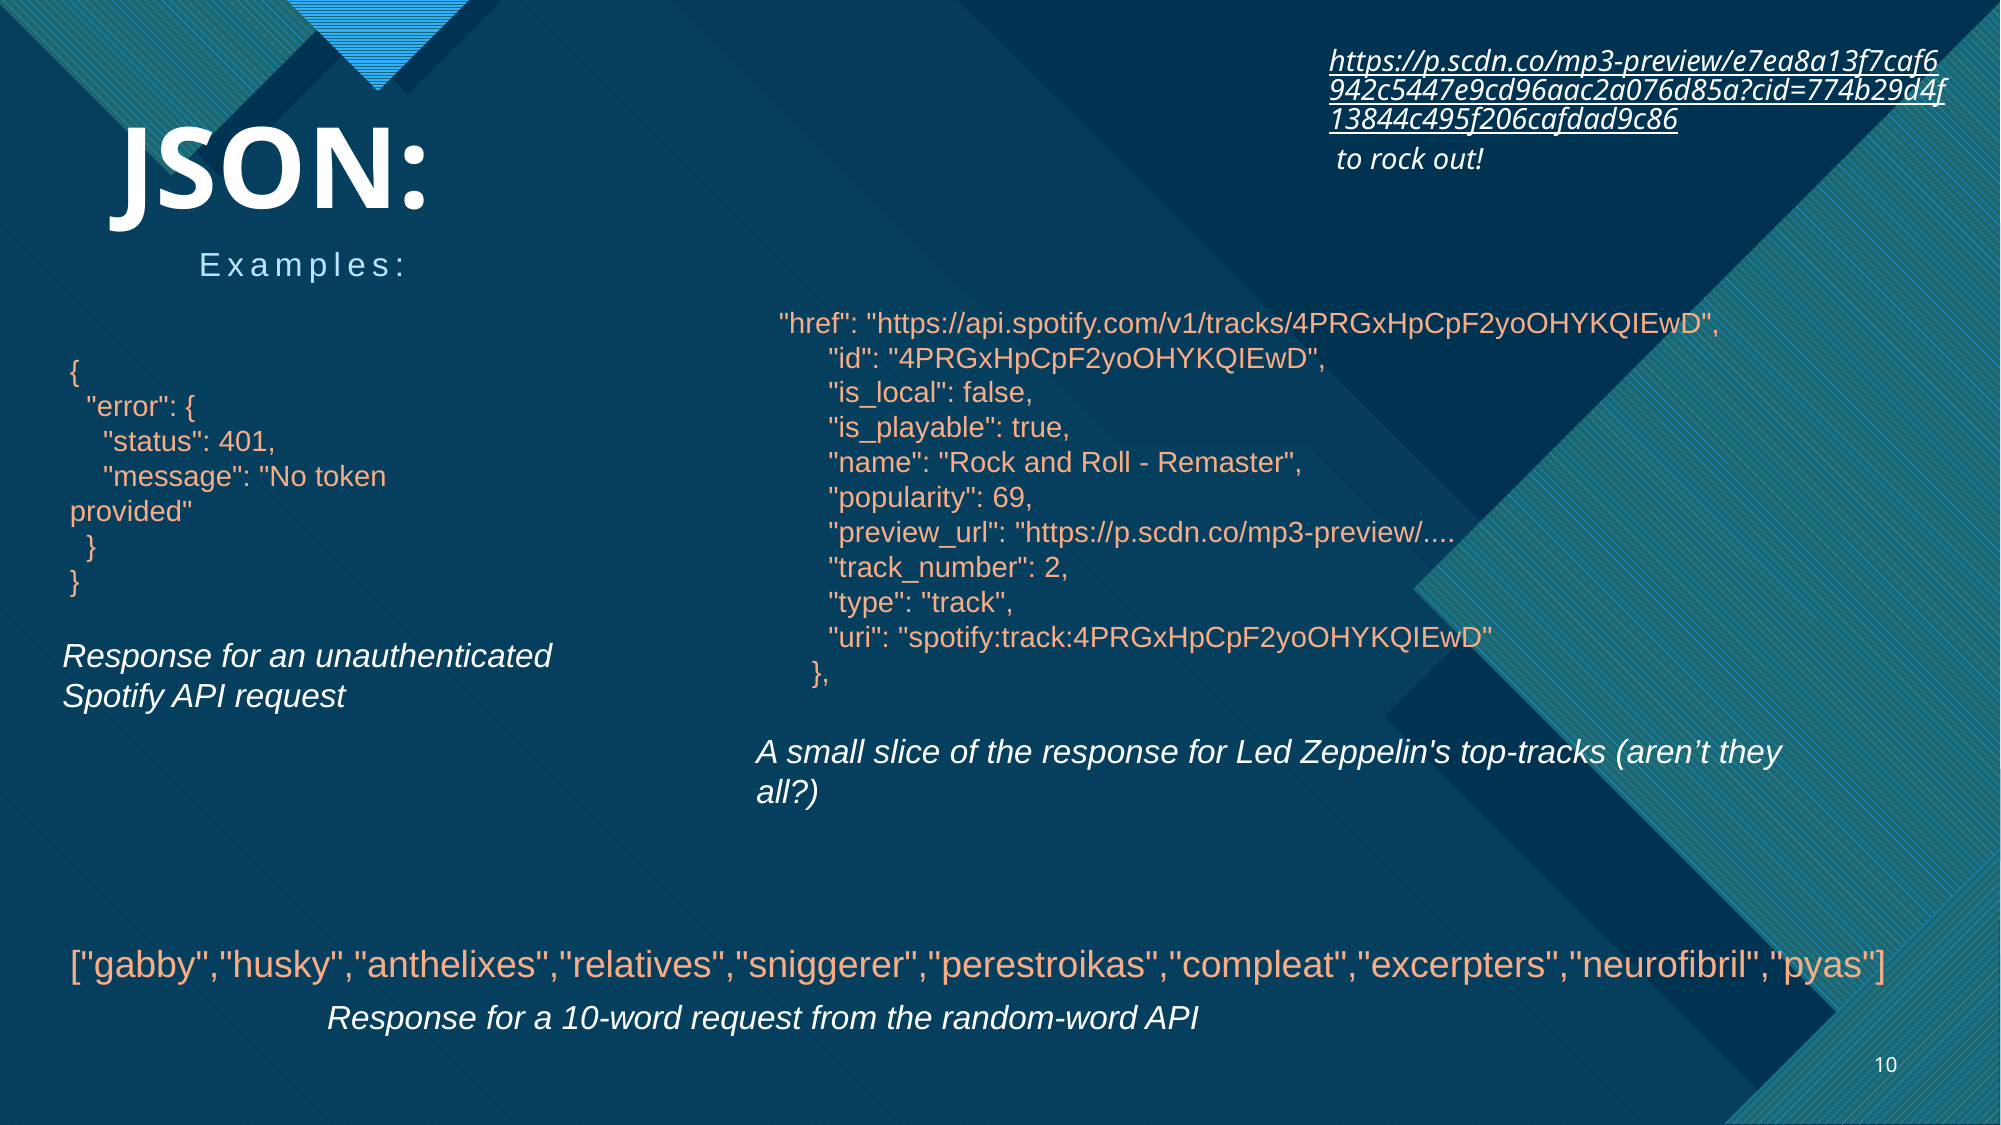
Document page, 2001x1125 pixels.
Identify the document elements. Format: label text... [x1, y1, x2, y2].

title JSON: [103, 99, 1380, 241]
list Examples: [183, 241, 628, 301]
text_box Response for an unauthenticated Spotify API request [47, 626, 577, 722]
text_box So… what did we just see? [1737, 589, 2001, 948]
slide_number 10 [1845, 1035, 1913, 1096]
text_box https://p.scdn.co/mp3-preview/e7ea8a13f7caf6942c5447e9cd96aac2a076d85a?cid=774b29d4f13844c495f206cafdad9c86 to rock out! [1314, 35, 1961, 125]
text_box ["gabby","husky","anthelixes","relatives","sniggerer","perestroikas","compleat","excerpters","neurofibril","pyas"] [55, 932, 1902, 993]
text_box "href": "https://api.spotify.com/v1/tracks/4PRGxHpCpF2yoOHYKQIEwD", "id": "4PRGxHpCpF2yoOHYKQIEwD", "is_local": false, "is_playable": true, "name": "Rock and Roll - Remaster", "popularity": 69, "preview_url": "https://p.scdn.co/mp3-preview/.... "track_number": 2, "type": "track", "uri": "spotify:track:4PRGxHpCpF2yoOHYKQIEwD" }, [763, 296, 1737, 696]
text_box { "error": { "status": 401, "message": "No token provided" } } [55, 345, 489, 605]
text_box Response for a 10-word request from the random-word API [312, 988, 1430, 1044]
text_box A small slice of the response for Led Zeppelin's top-tracks (aren’t they all?) [741, 722, 1860, 818]
